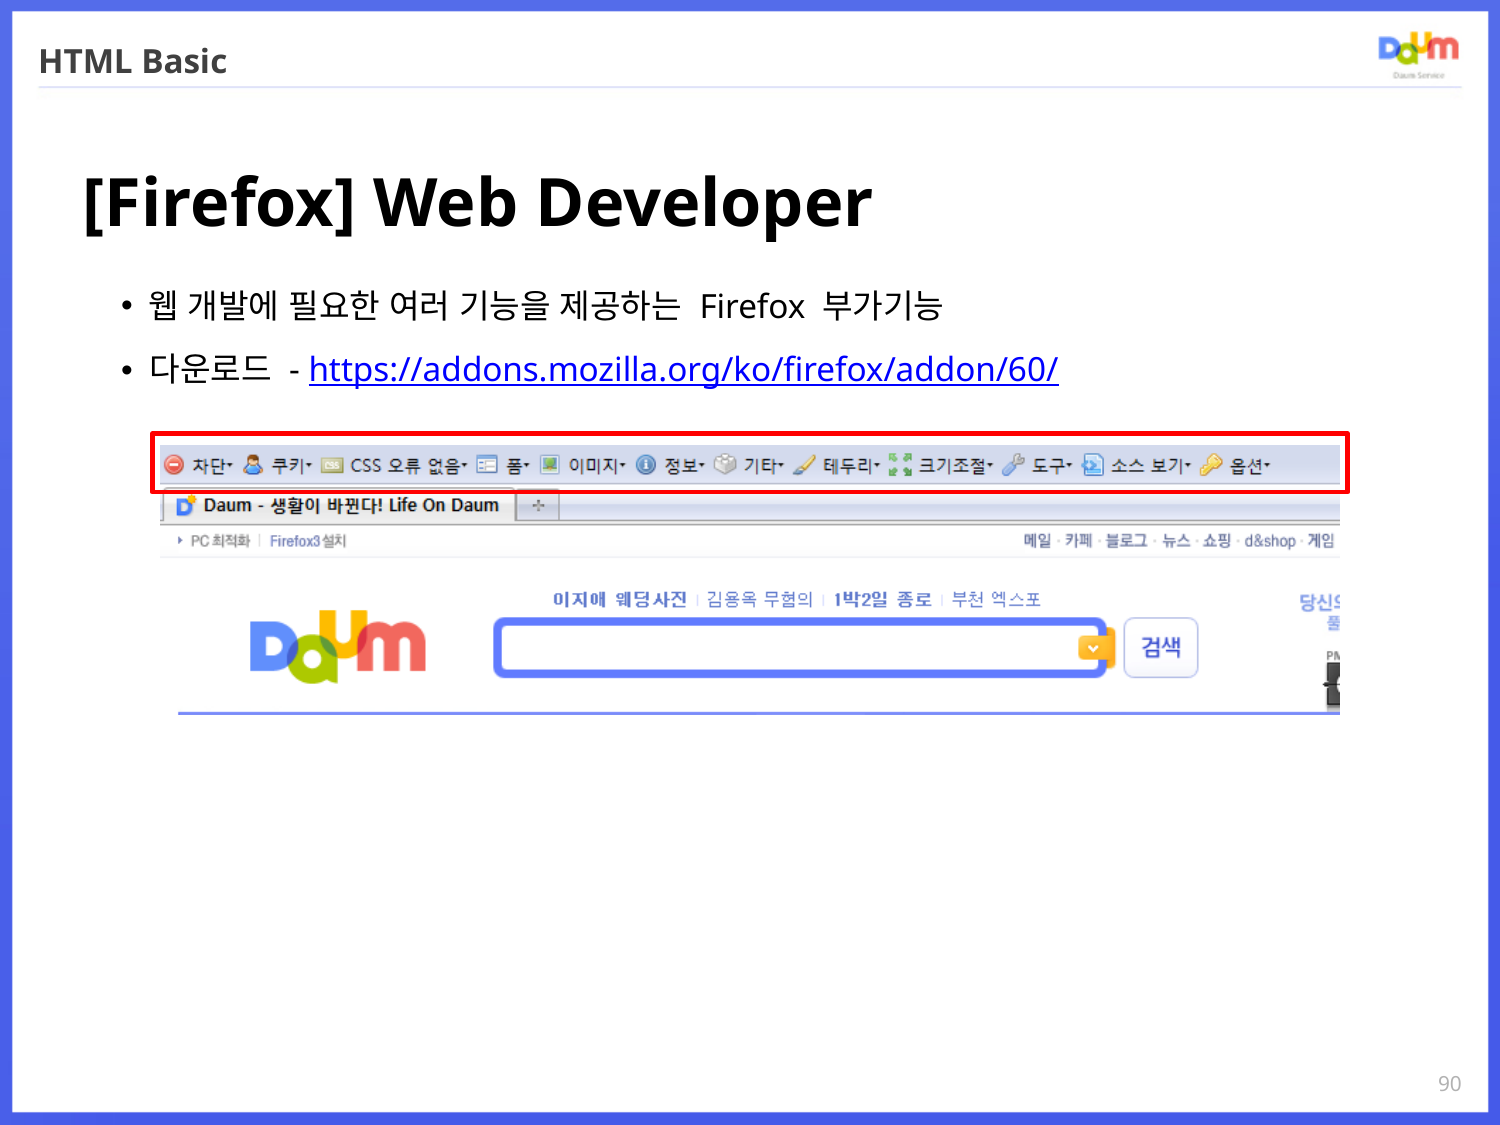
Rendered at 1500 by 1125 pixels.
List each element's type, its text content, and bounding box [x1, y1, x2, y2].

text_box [70, 152, 1459, 395]
text_box [150, 431, 1350, 494]
picture [0, 0, 1500, 1125]
title HTML Basic [23, 33, 1348, 106]
slide_number 90 [1126, 1054, 1477, 1115]
